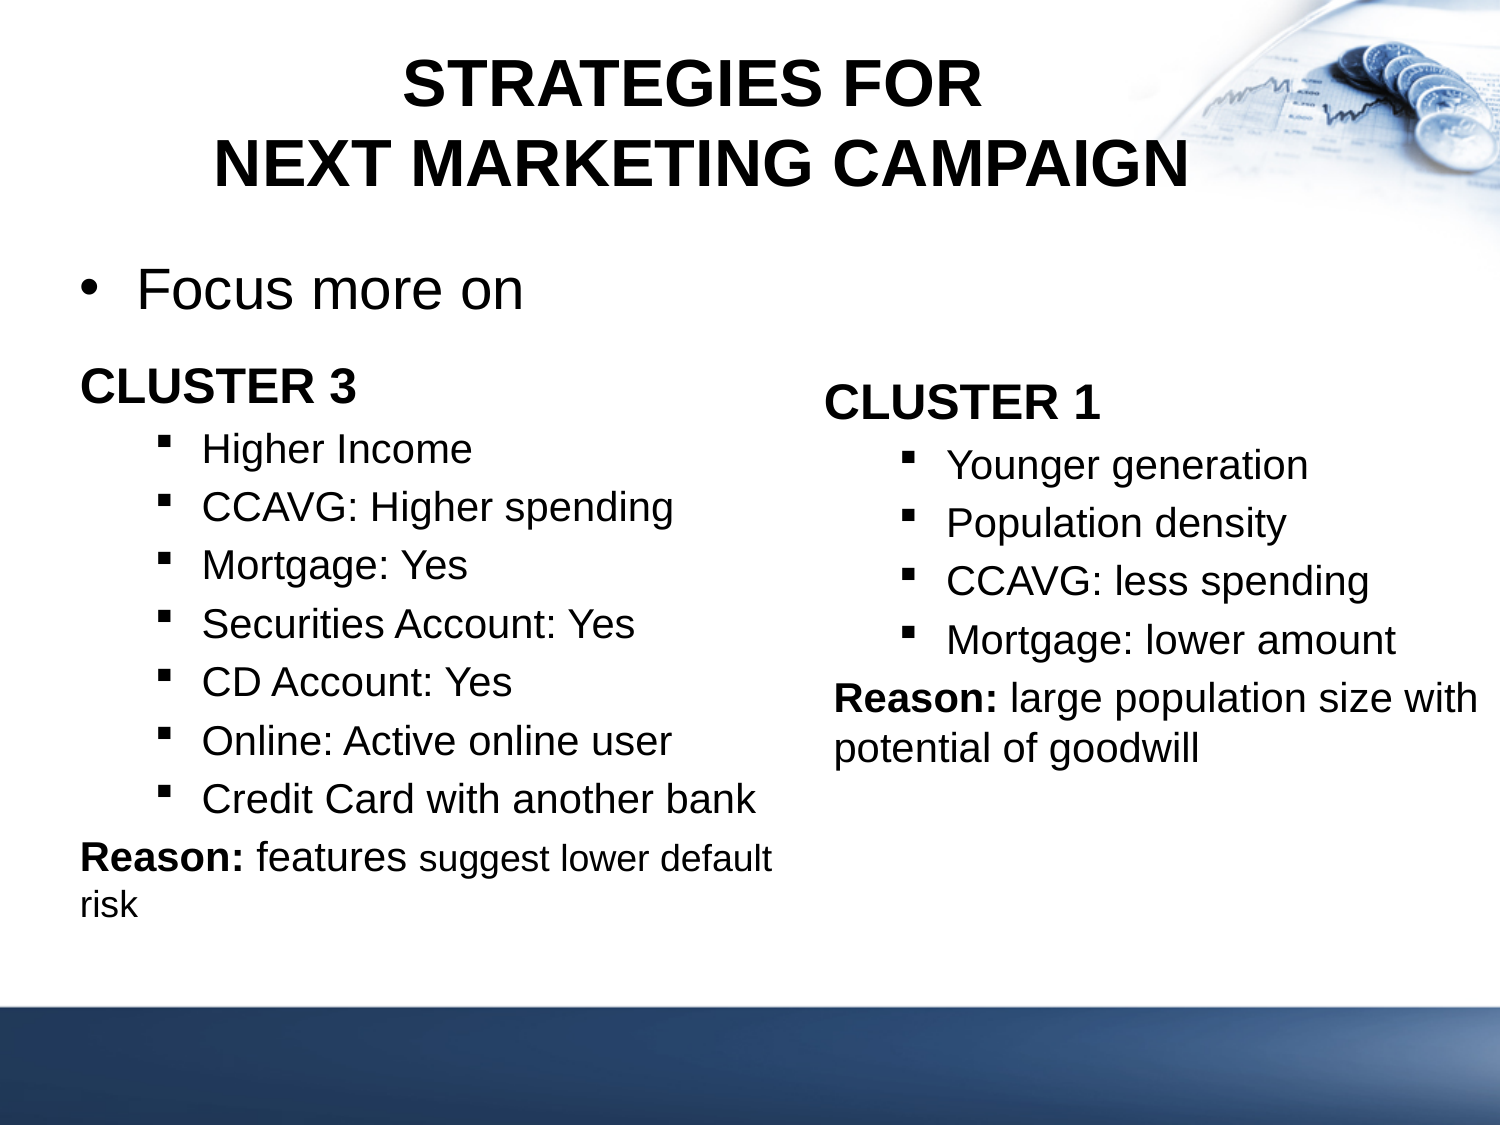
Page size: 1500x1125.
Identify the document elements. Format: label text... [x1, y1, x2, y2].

title STRATEGIES FOR NEXT MARKETING CAMPAIGN [0, 77, 1436, 162]
picture [0, 0, 1500, 1125]
text_box CLUSTER 3 Higher Income CCAVG: Higher spending Mortgage: Yes Securities Account: Yes CD Account: Yes Online: Active online user Credit Card with another bank Reason: features suggest lower default risk [64, 329, 792, 914]
text_box Focus more on [64, 243, 830, 329]
list CLUSTER 1 Younger generation Population density CCAVG: less spending Mortgage: lower amount Reason: large population size with potential of goodwill [808, 361, 1500, 988]
